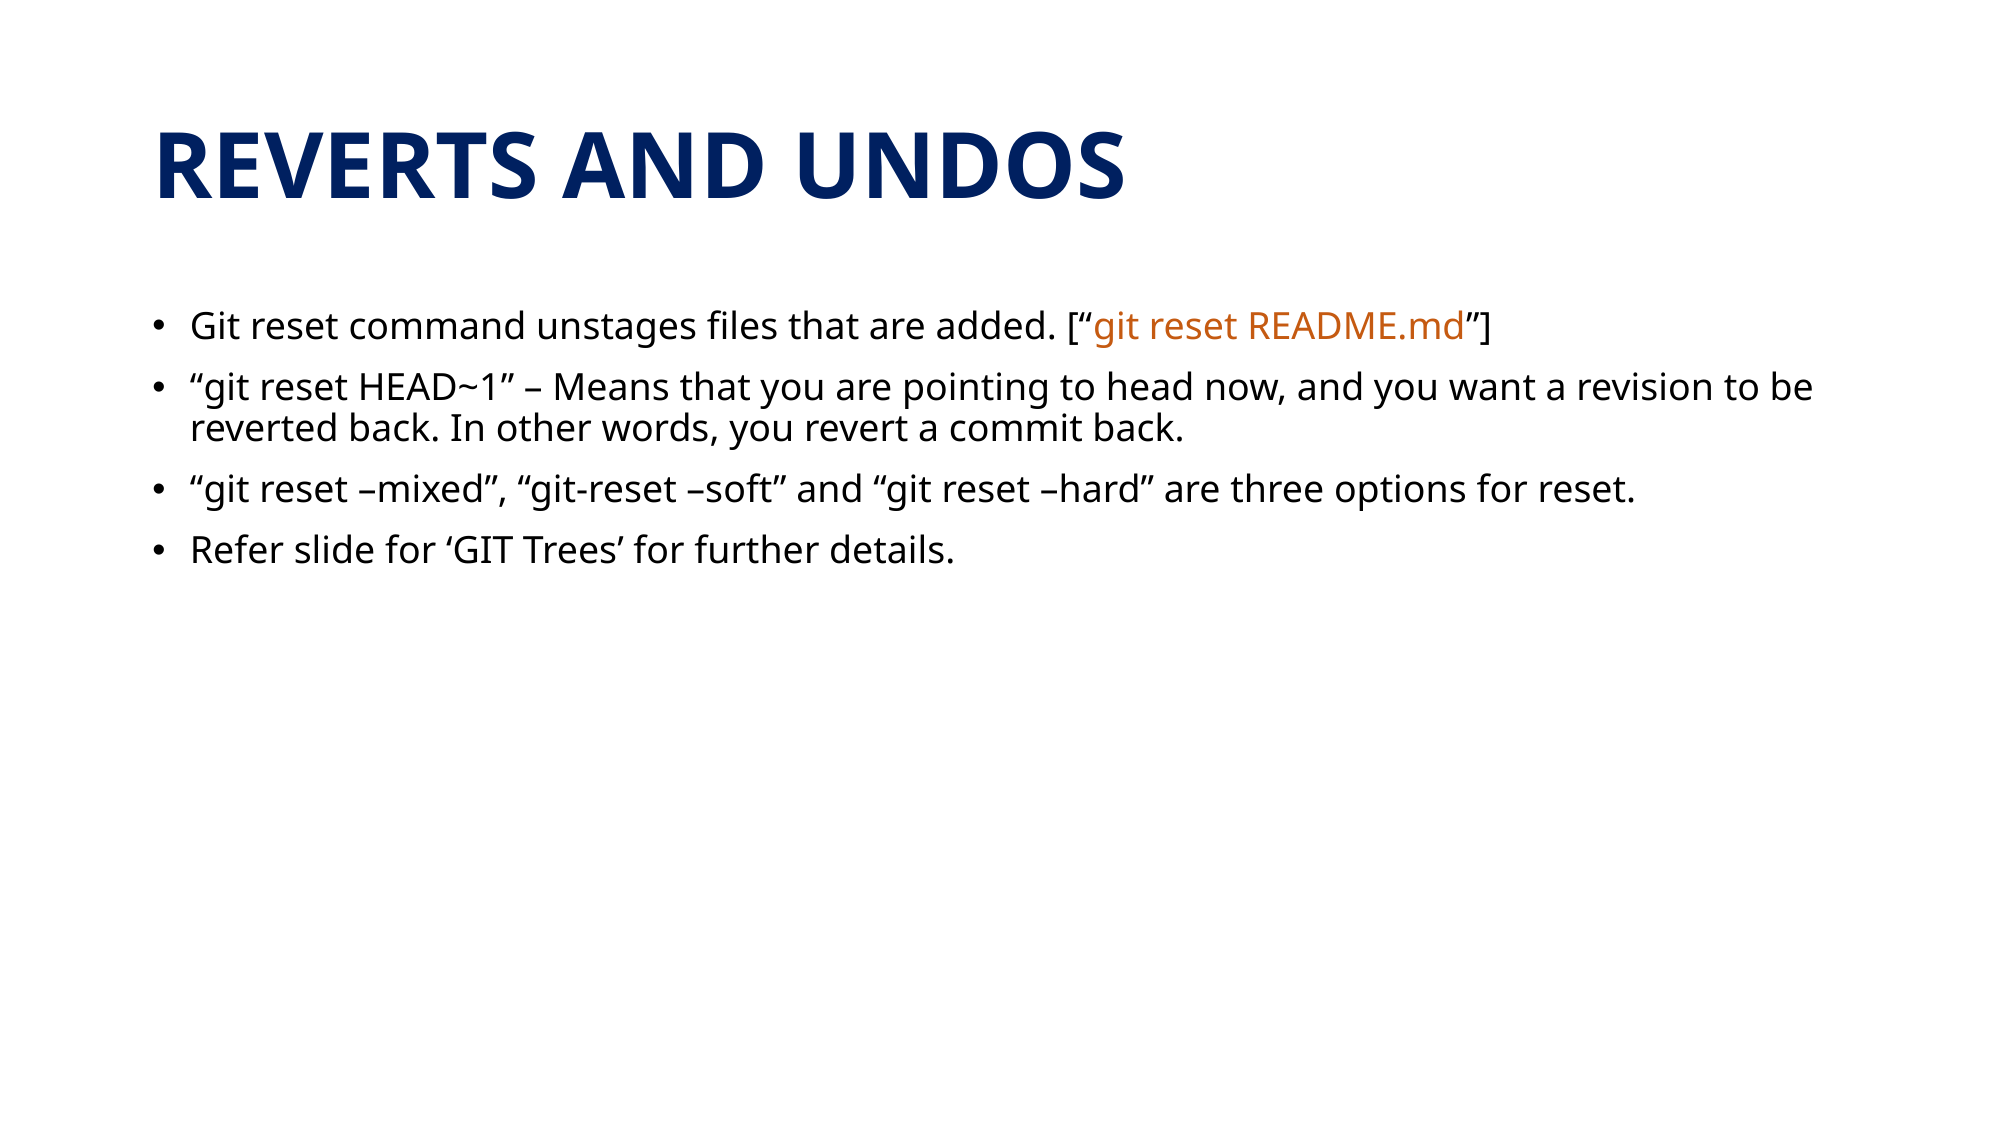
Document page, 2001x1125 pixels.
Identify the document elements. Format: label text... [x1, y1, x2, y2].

list Git reset command unstages files that are added. [“git reset README.md”] “git reset HEAD~1” – Means that you are pointing to head now, and you want a revision to be reverted back. In other words, you revert a commit back. “git reset –mixed”, “git-reset –soft” and “git reset –hard” are three options for reset. Refer slide for ‘GIT Trees’ for further details. [137, 299, 1863, 1014]
title REVERTS AND UNDOS [137, 59, 1863, 278]
